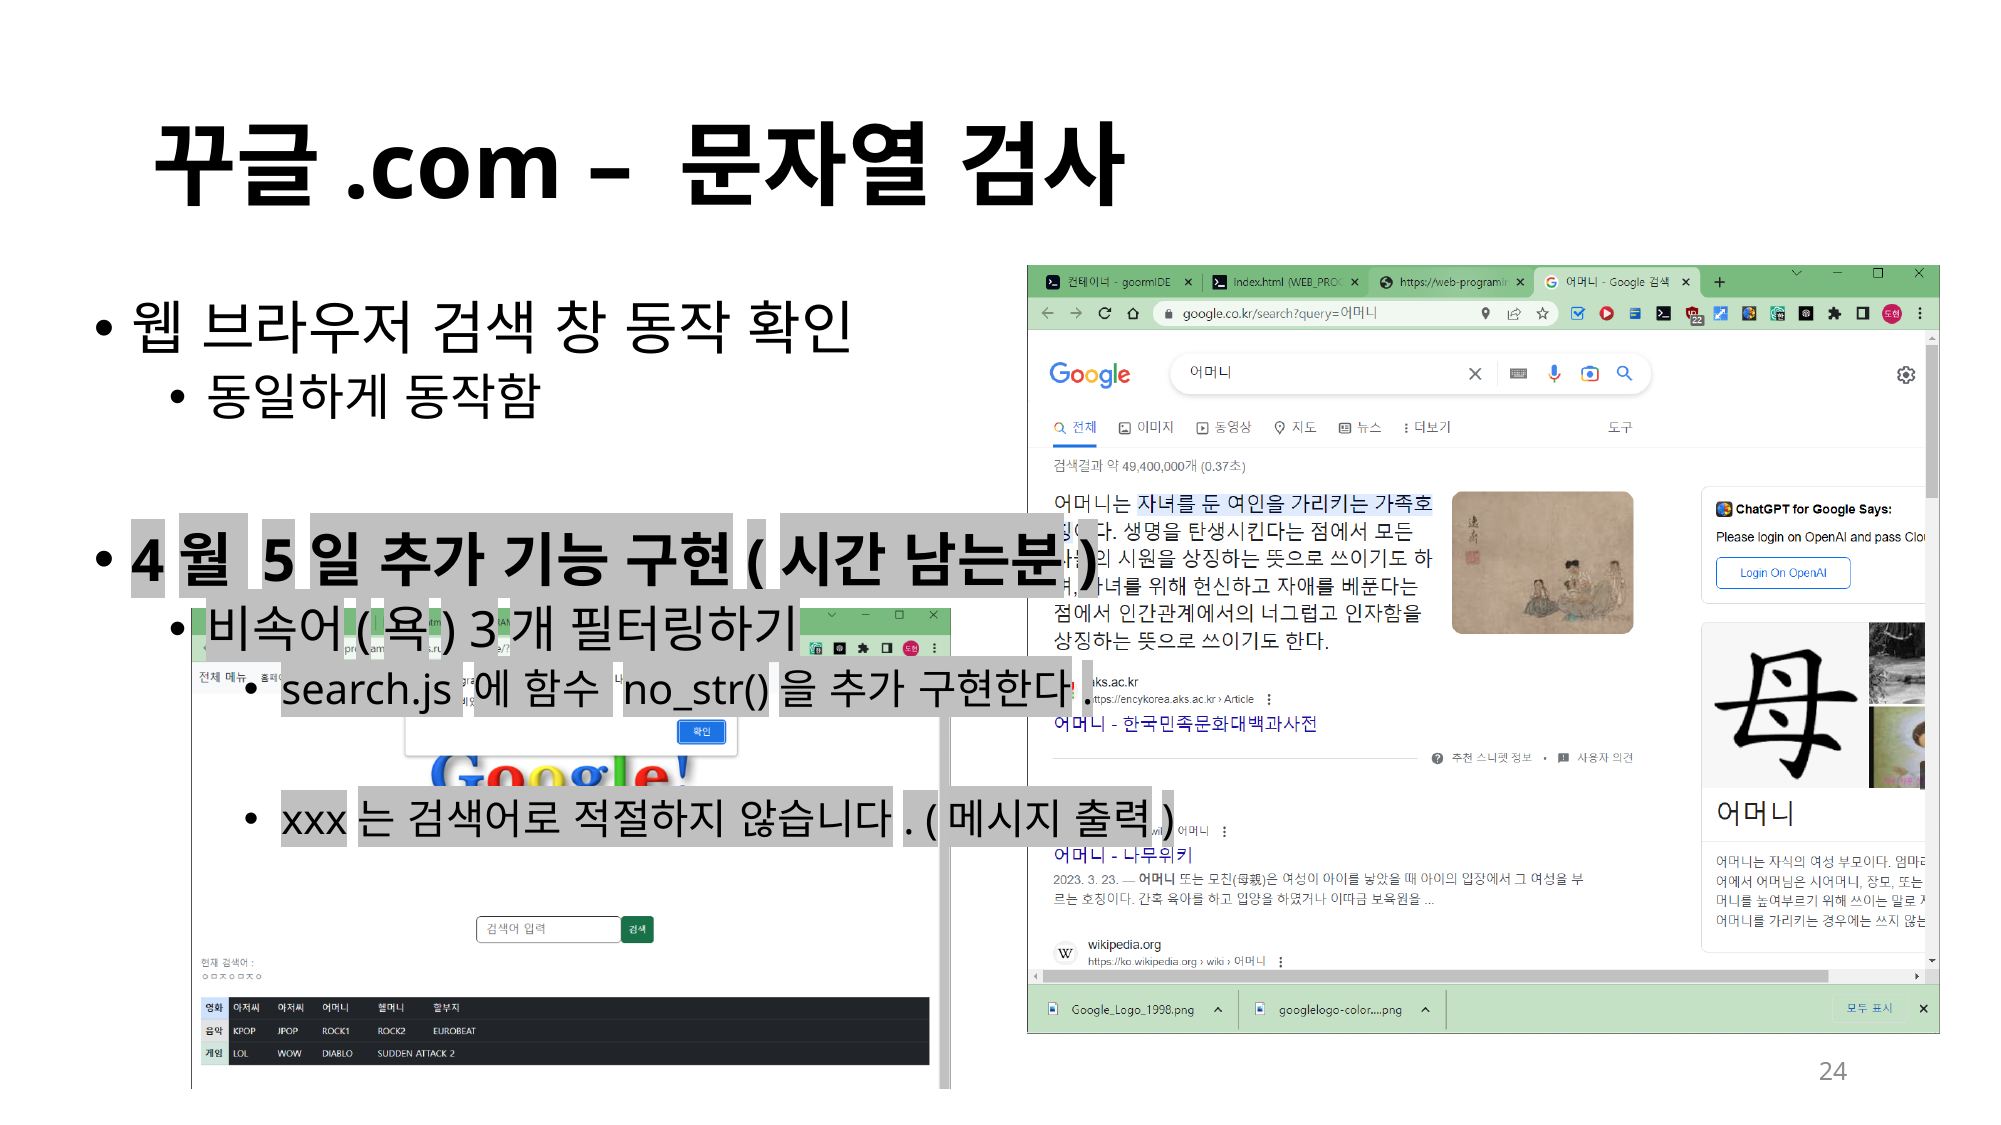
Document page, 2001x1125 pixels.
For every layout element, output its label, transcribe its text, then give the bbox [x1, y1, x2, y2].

list 웹 브라우저 검색 창 동작 확인 동일하게 동작함 4월 5일 추가 기능 구현(시간 남는분) 비속어(욕) 3개 필터링하기 search.js 에 함수 no_str()을 추가 구현한다. xxx는 검색어로 적절하지 않습니다. (메시지 출력) [79, 291, 1863, 1090]
title 꾸글.com – 문자열 검사 [137, 59, 1863, 278]
picture [191, 608, 951, 1090]
picture [1027, 265, 1940, 1035]
slide_number 24 [1412, 1042, 1863, 1103]
